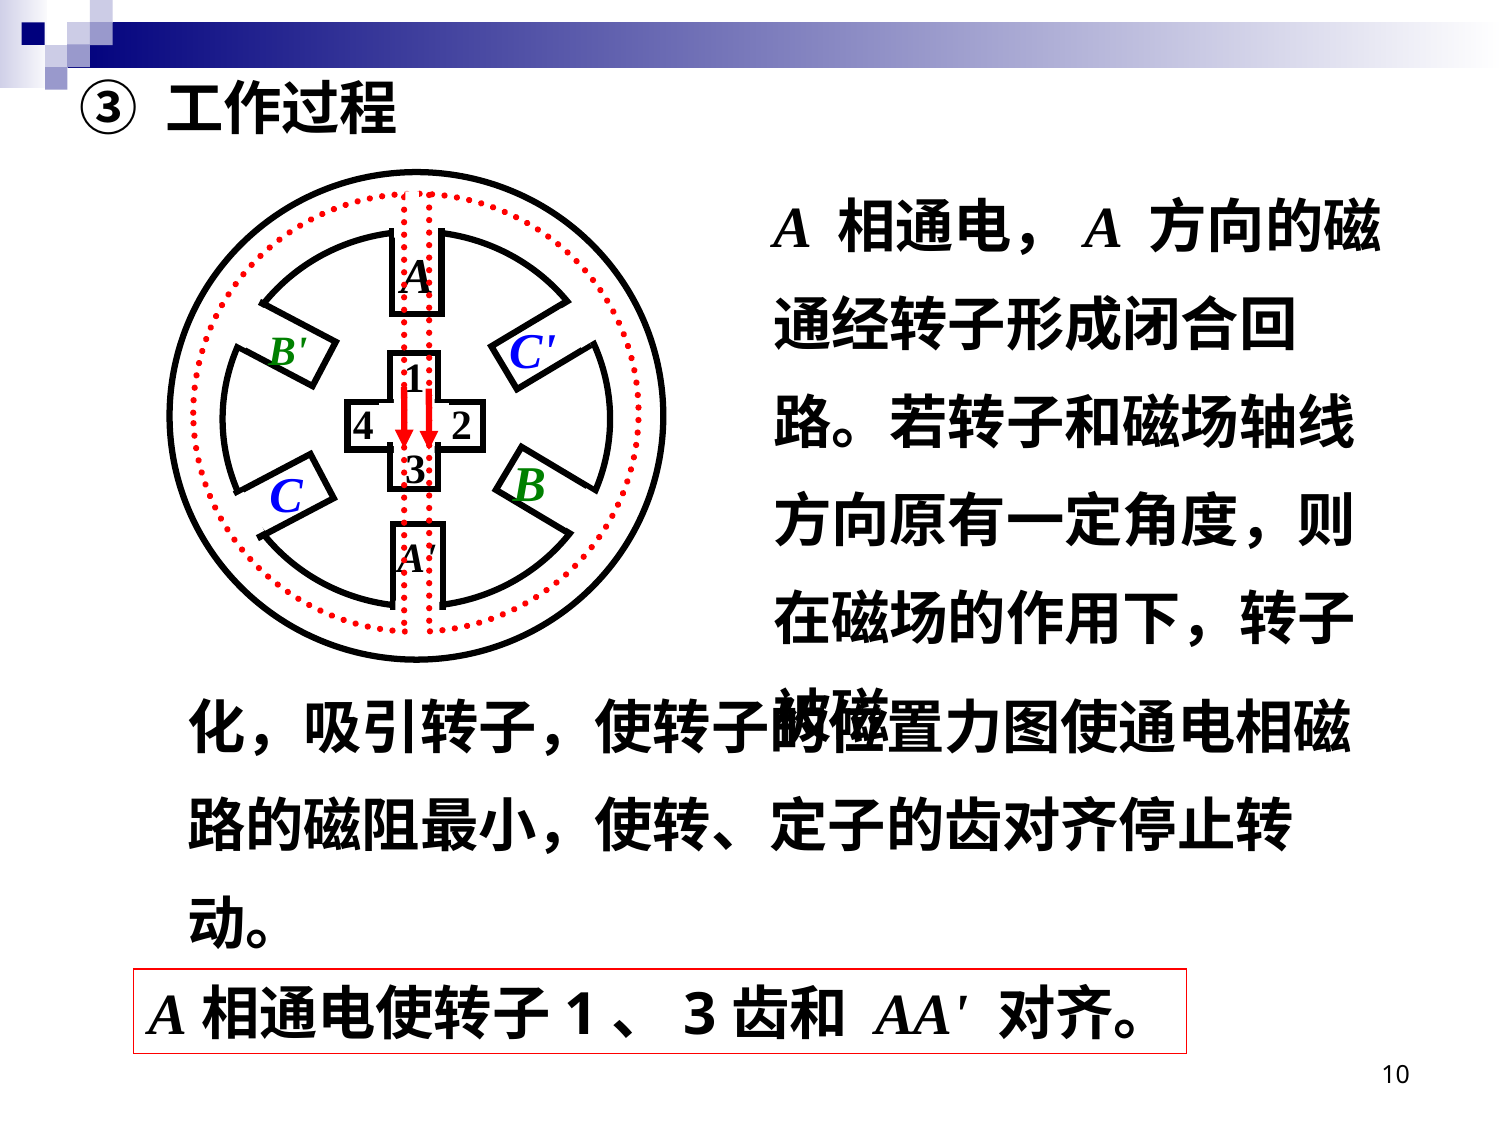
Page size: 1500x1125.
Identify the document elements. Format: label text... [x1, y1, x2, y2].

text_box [192, 191, 639, 639]
text_box A 相通电，A 方向的磁通经转子形成闭合回路。若转子和磁场轴线方向原有一定角度，则在磁场的作用下，转子被磁 [758, 153, 1424, 757]
text_box A相通电使转子1、3齿和 AA' 对齐。 [133, 968, 1187, 1054]
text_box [169, 171, 664, 660]
text_box 化，吸引转子，使转子的位置力图使通电相磁路的磁阻最小，使转、定子的齿对齐停止转动。 [172, 654, 1420, 964]
text_box ③ 工作过程 [64, 63, 1182, 149]
slide_number 10 [1074, 1024, 1426, 1101]
